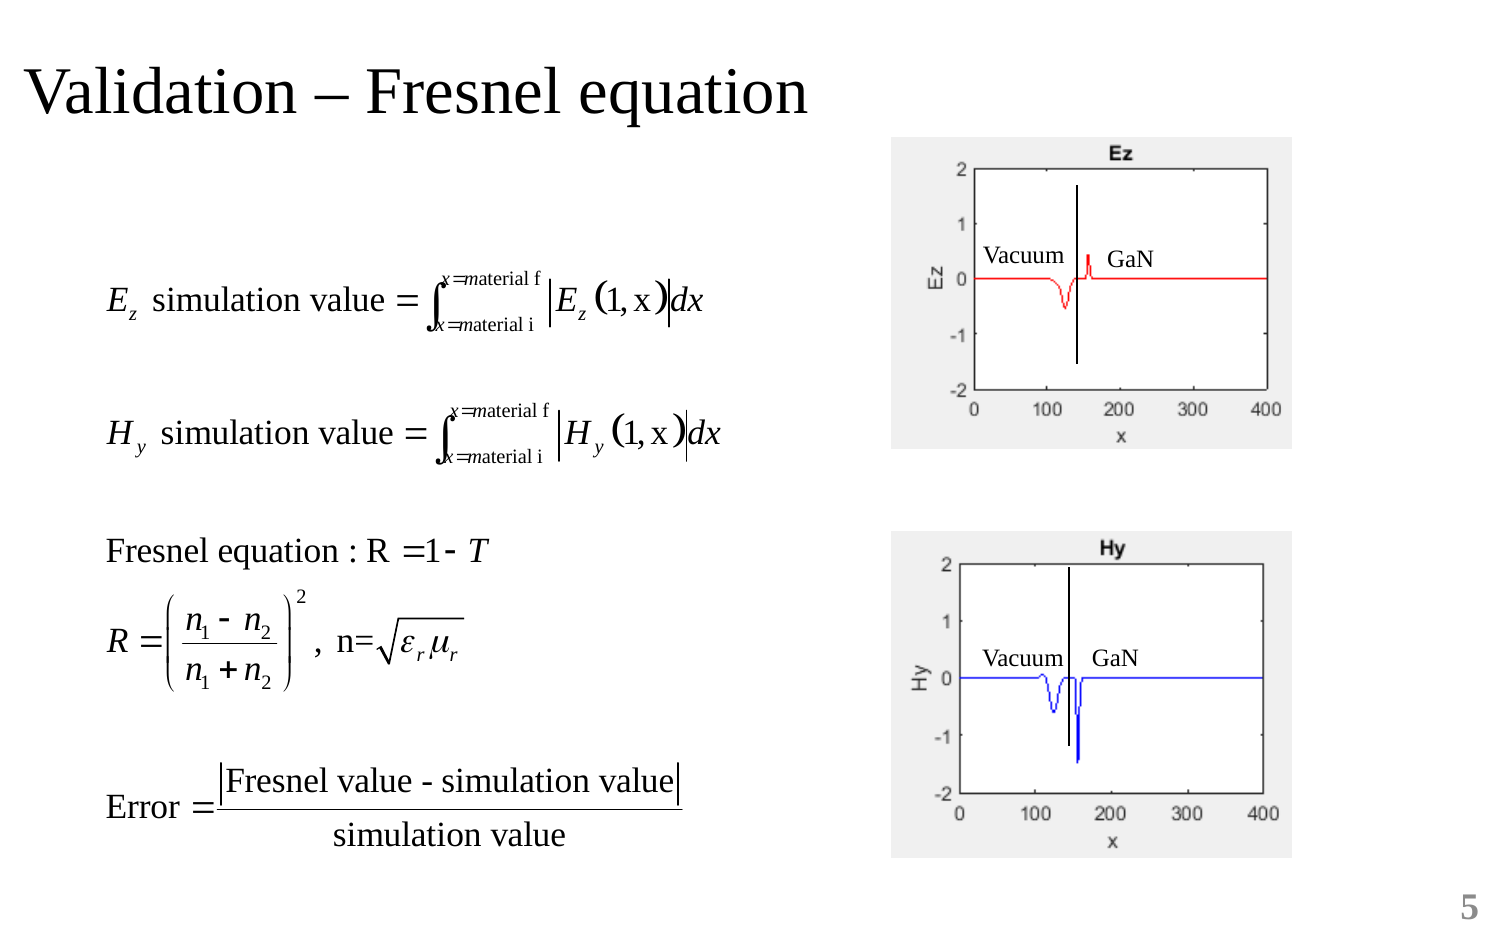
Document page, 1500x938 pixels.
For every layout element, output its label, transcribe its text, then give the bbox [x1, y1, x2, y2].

picture [891, 137, 1292, 450]
slide_number 5 [1144, 879, 1495, 930]
title Validation – Fresnel equation [0, 8, 1092, 165]
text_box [100, 207, 727, 855]
picture [891, 530, 1292, 859]
